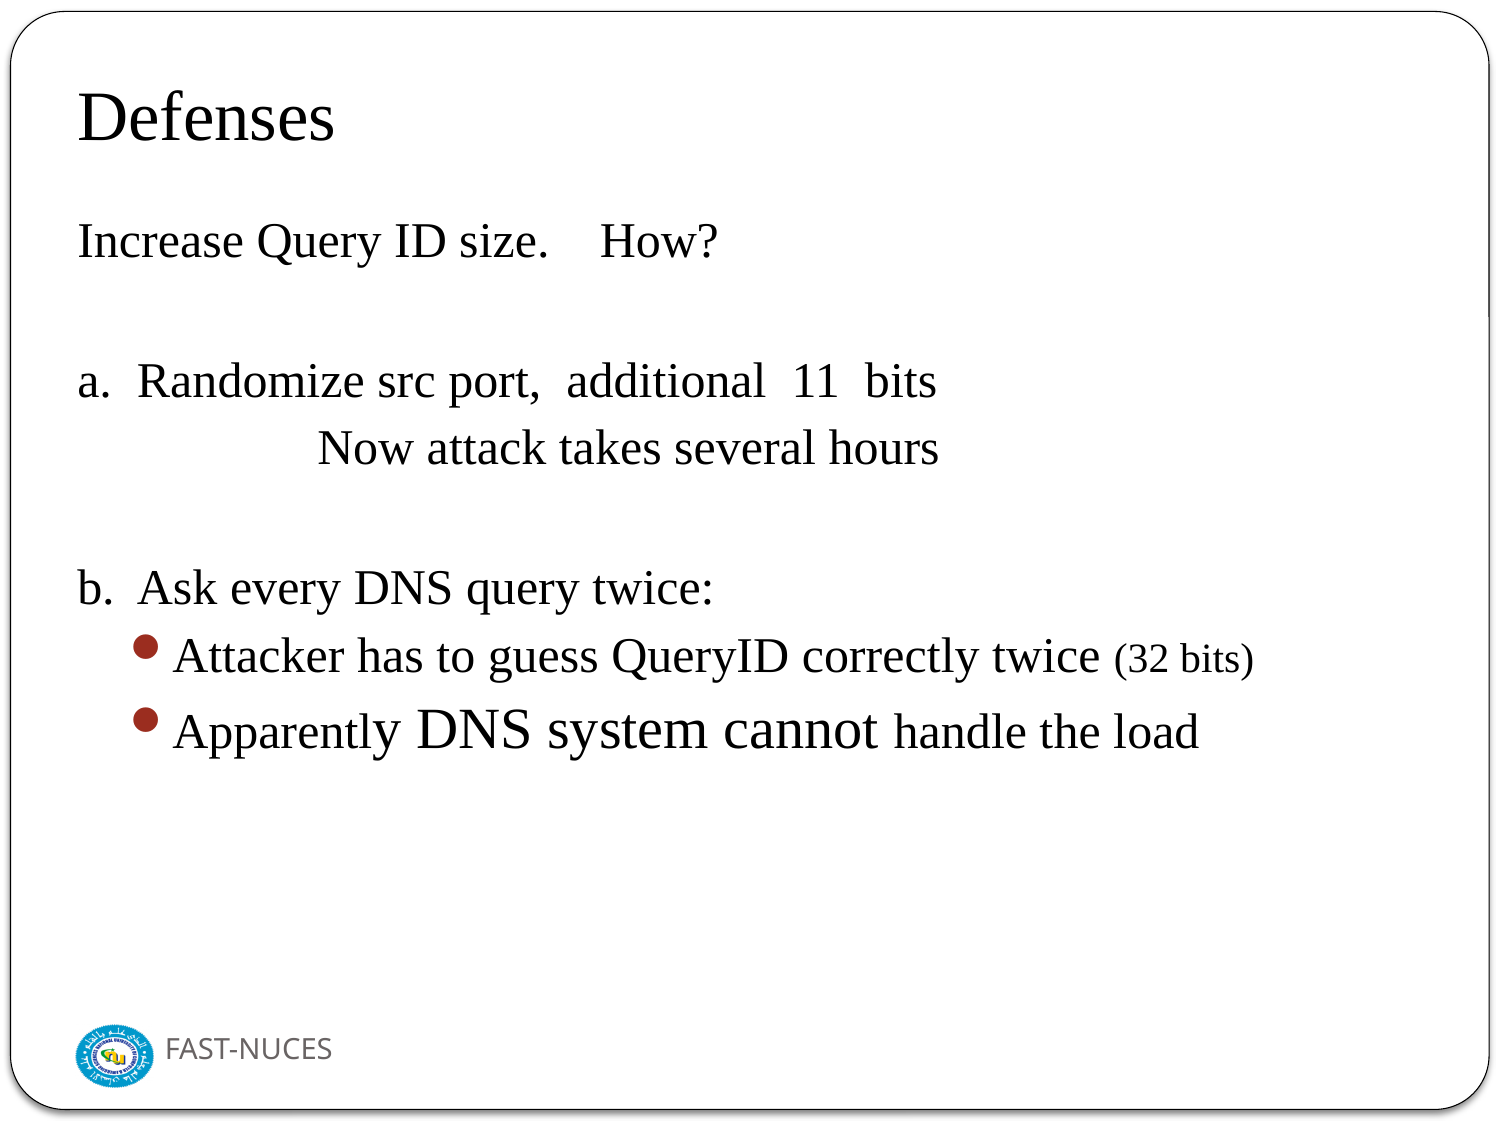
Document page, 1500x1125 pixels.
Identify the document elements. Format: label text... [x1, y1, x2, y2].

picture [118, 1024, 154, 1050]
footer FAST-NUCES [150, 1012, 800, 1088]
list Increase Query ID size. How? a. Randomize src port, additional 11 bits Now attack takes several hours b. Ask every DNS query twice: Attacker has to guess QueryID correctly twice (32 bits) Apparently DNS system cannot handle the load [62, 200, 1400, 963]
picture [123, 1062, 154, 1088]
picture [74, 1024, 111, 1088]
title Defenses [62, 62, 1338, 170]
picture [92, 1038, 138, 1075]
